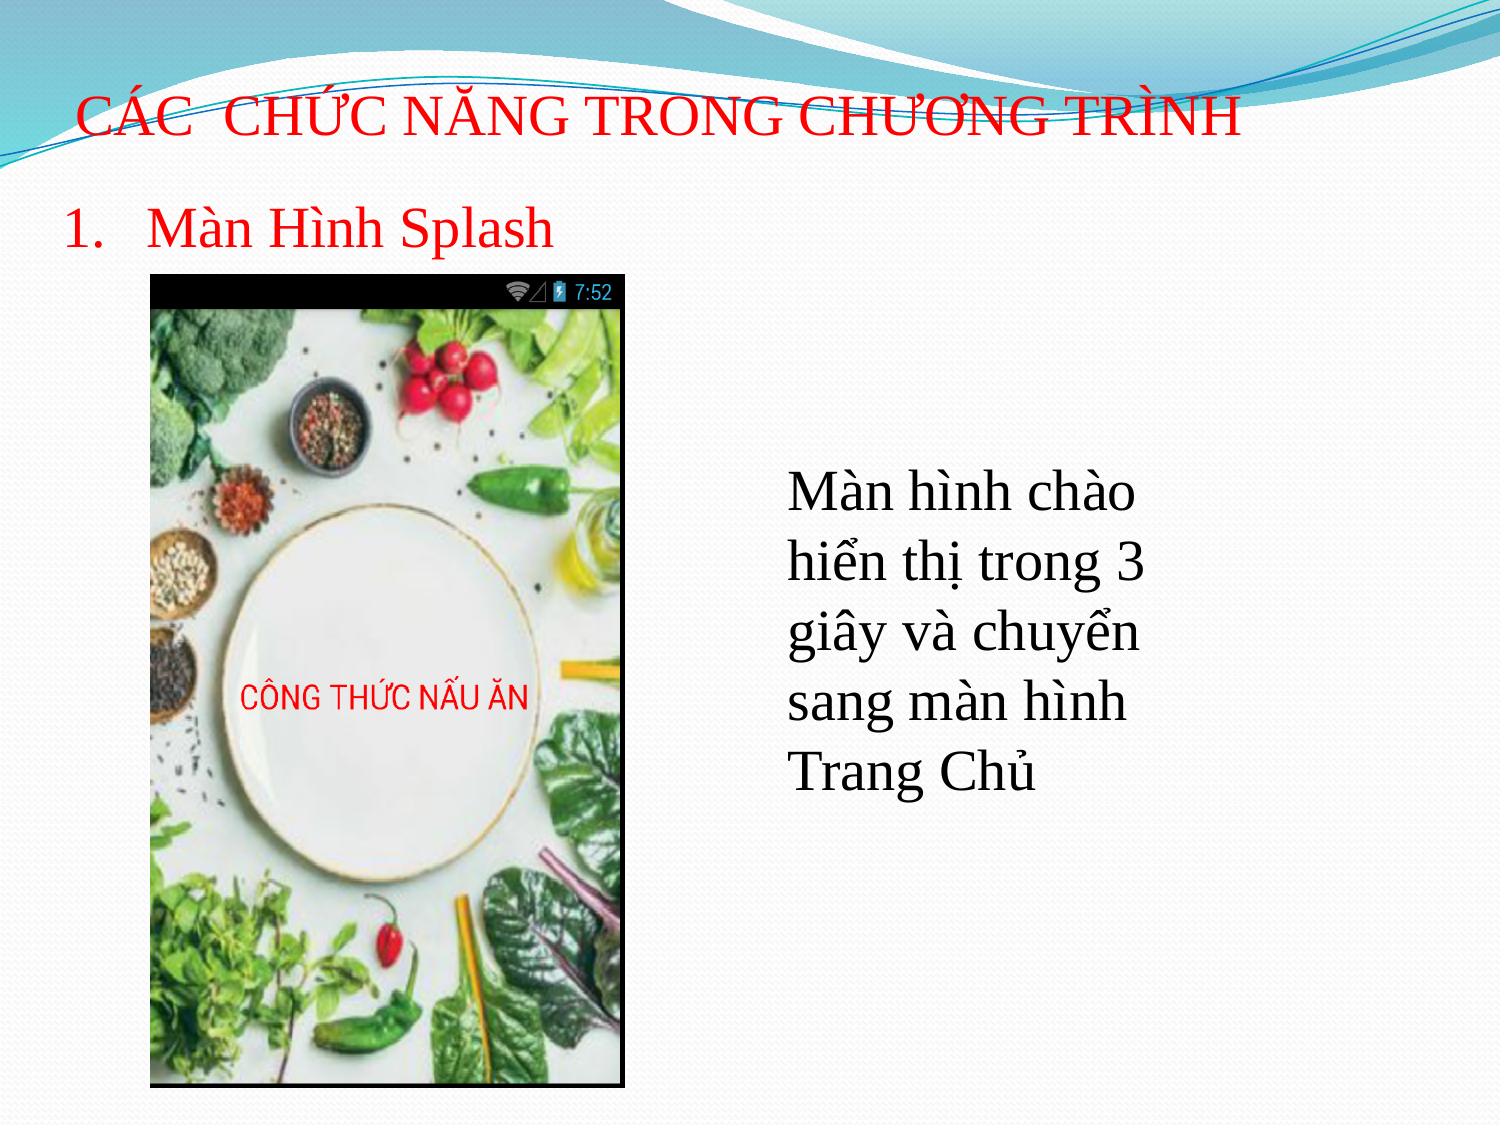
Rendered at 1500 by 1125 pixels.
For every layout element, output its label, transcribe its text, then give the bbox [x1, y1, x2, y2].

picture [149, 274, 626, 1088]
text_box Màn Hình Splash [62, 174, 1425, 260]
text_box Màn hình chào hiển thị trong 3 giây và chuyển sang màn hình Trang Chủ [787, 462, 1250, 802]
title CÁC CHỨC NĂNG TRONG CHƯƠNG TRÌNH [75, 62, 1438, 147]
